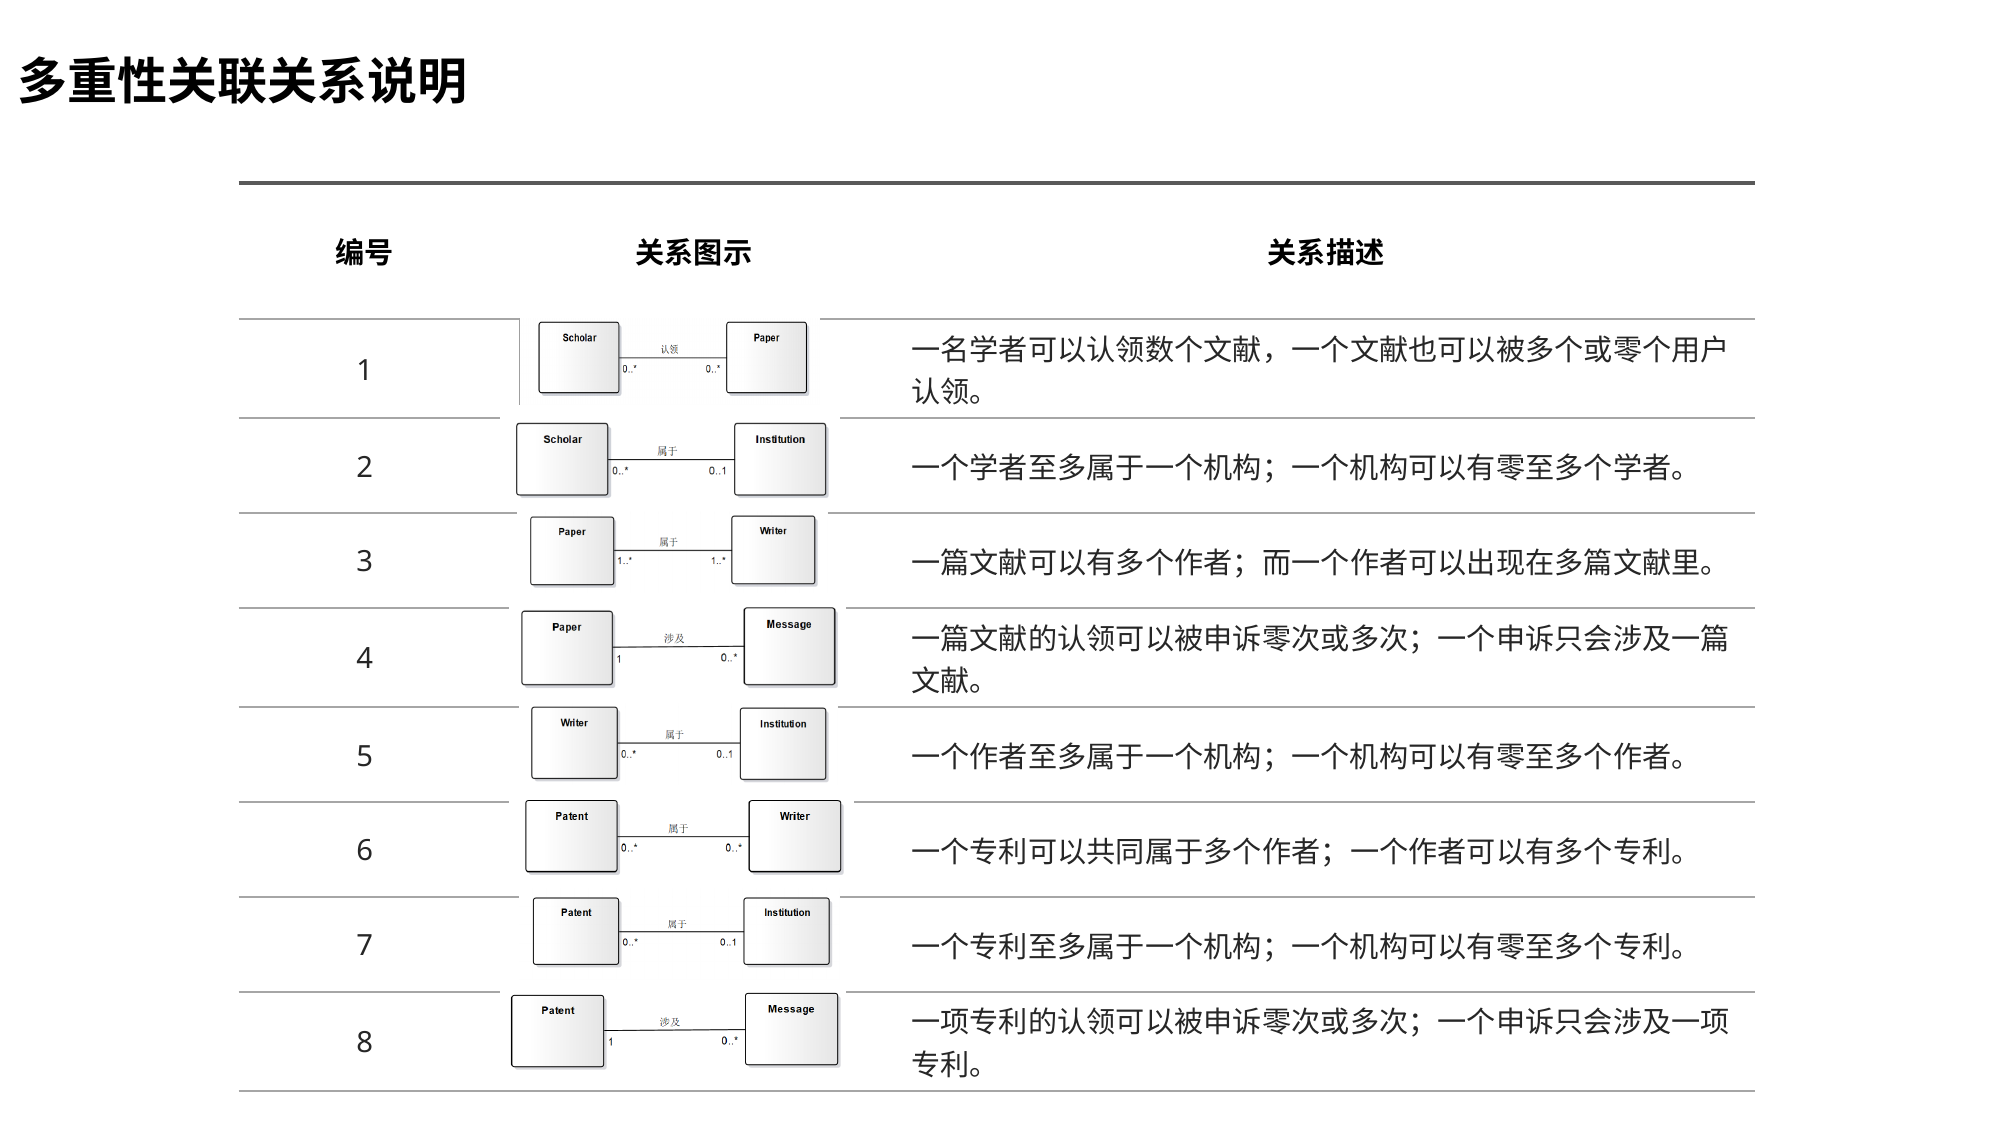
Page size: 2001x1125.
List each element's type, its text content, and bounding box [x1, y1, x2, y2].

table_cell 8 [239, 993, 491, 1090]
table_cell 一名学者可以认领数个文献，一个文献也可以被多个或零个用户认领。 [897, 320, 1755, 417]
table_cell [491, 419, 897, 512]
table_cell 一篇文献可以有多个作者；而一个作者可以出现在多篇文献里。 [897, 514, 1755, 607]
table_cell [491, 320, 897, 417]
table_cell 6 [239, 803, 491, 896]
table_header 关系图示 [491, 185, 897, 318]
picture [509, 790, 854, 885]
picture [508, 605, 846, 691]
picture [519, 888, 840, 980]
table_header 关系描述 [897, 185, 1755, 318]
picture [517, 511, 828, 593]
table_cell [491, 898, 897, 991]
table_cell 一个专利至多属于一个机构；一个机构可以有零至多个专利。 [897, 898, 1755, 991]
table_cell 2 [239, 419, 491, 512]
table_cell 3 [239, 514, 491, 607]
table_cell 一项专利的认领可以被申诉零次或多次；一个申诉只会涉及一项专利。 [897, 993, 1755, 1090]
picture [519, 318, 820, 405]
picture [500, 417, 840, 507]
table_cell 5 [239, 708, 491, 801]
table_cell 一个作者至多属于一个机构；一个机构可以有零至多个作者。 [897, 708, 1755, 801]
table_cell [491, 514, 897, 607]
table_cell 4 [239, 609, 491, 706]
text_box 多重性关联关系说明 [3, 41, 483, 117]
picture [500, 989, 846, 1074]
table_cell 1 [239, 320, 491, 417]
table_cell 一个专利可以共同属于多个作者；一个作者可以有多个专利。 [897, 803, 1755, 896]
table_cell [491, 708, 897, 801]
table_cell 7 [239, 898, 491, 991]
table_cell [491, 993, 897, 1090]
table_cell [491, 609, 897, 706]
table_cell 一篇文献的认领可以被申诉零次或多次；一个申诉只会涉及一篇文献。 [897, 609, 1755, 706]
table_header 编号 [239, 185, 491, 318]
table_cell 一个学者至多属于一个机构；一个机构可以有零至多个学者。 [897, 419, 1755, 512]
table_cell [491, 803, 897, 896]
picture [519, 703, 838, 785]
